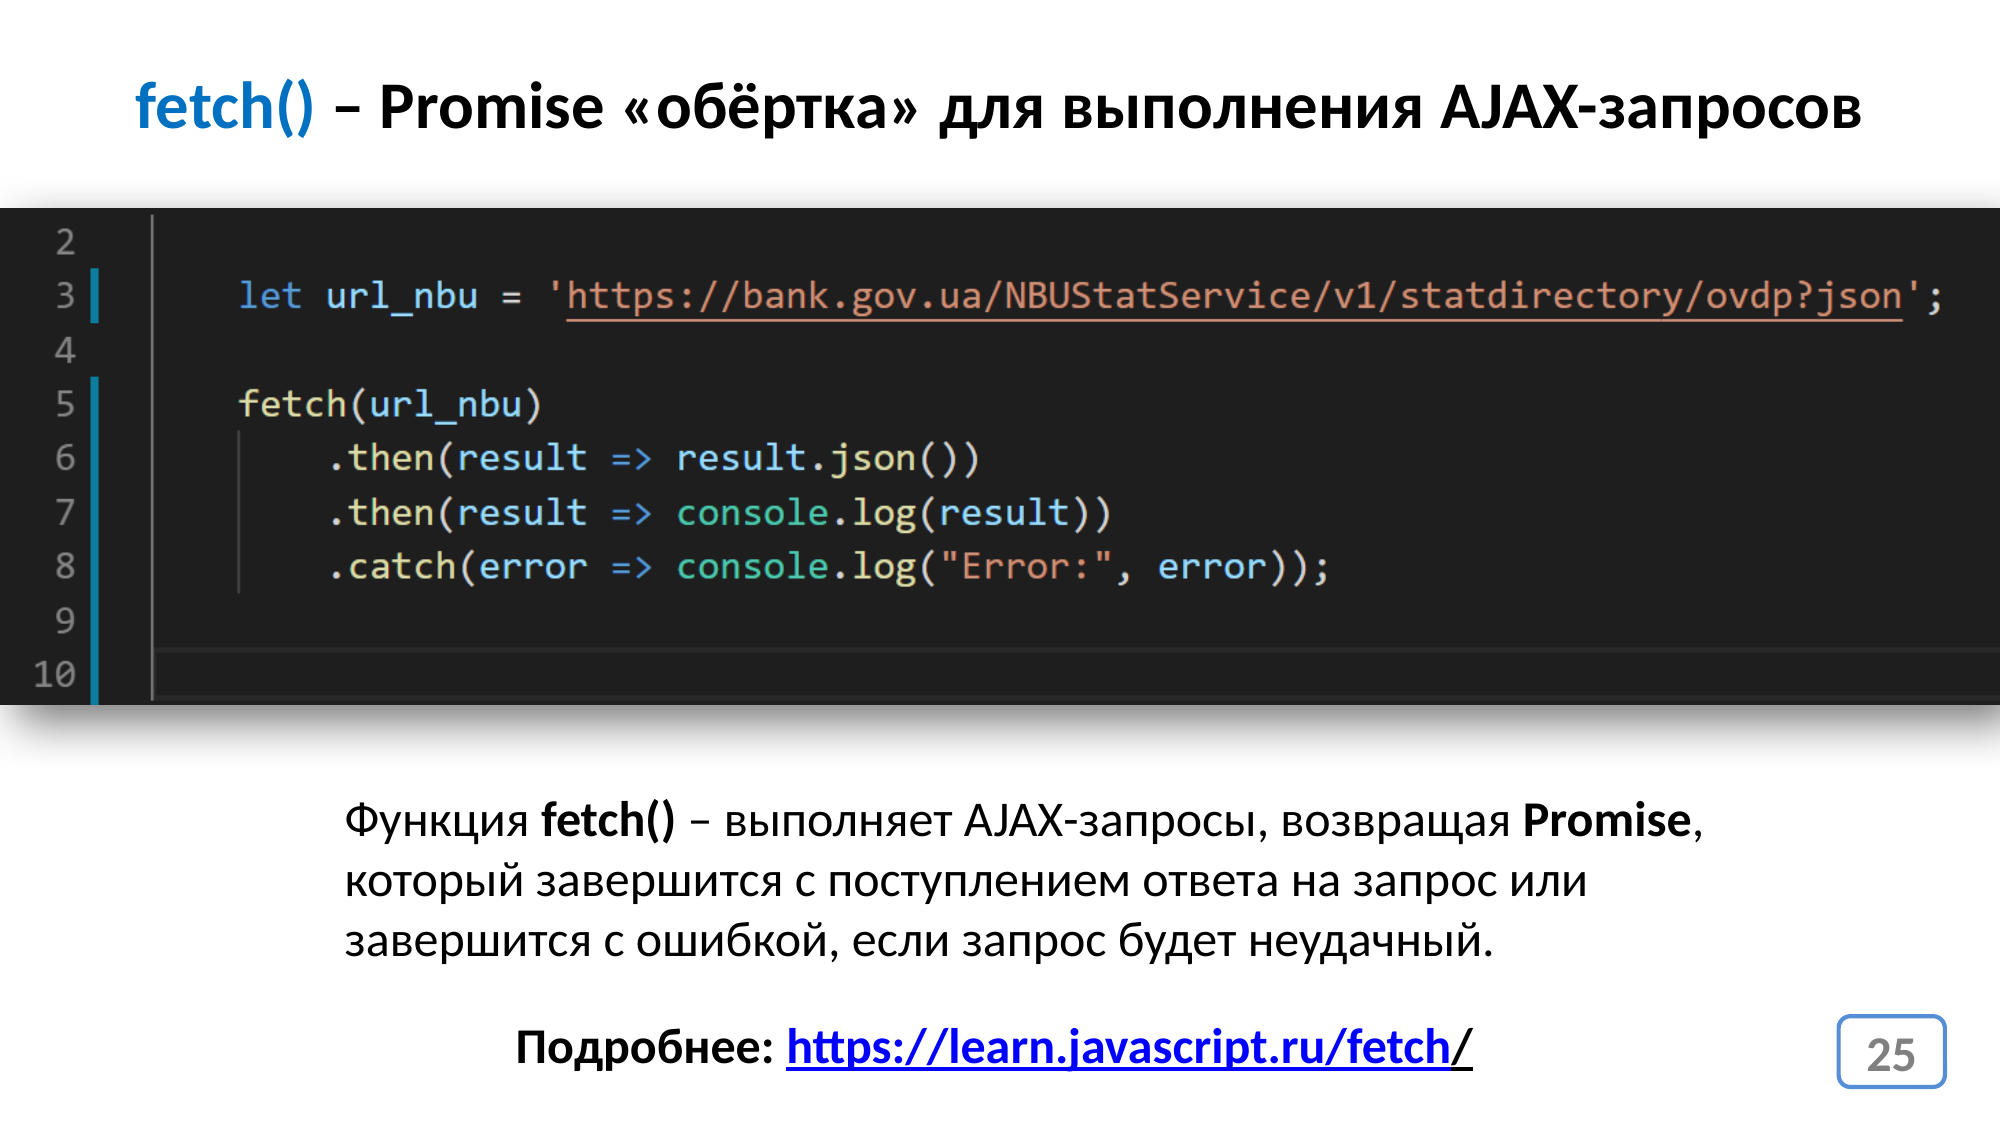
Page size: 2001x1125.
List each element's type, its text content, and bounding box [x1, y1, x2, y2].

text_box fetch() – Promise «обёртка» для выполнения AJAX-запросов [0, 54, 2000, 150]
text_box 25 [1838, 1082, 1946, 1090]
text_box Функция fetch() – выполняет AJAX-запросы, возвращая Promise, который завершится с поступлением ответа на запрос или завершится с ошибкой, если запрос будет неудачный. [329, 778, 1838, 974]
text_box Подробнее: https://learn.javascript.ru/fetch/ [0, 1006, 2000, 1082]
picture [0, 207, 2000, 706]
